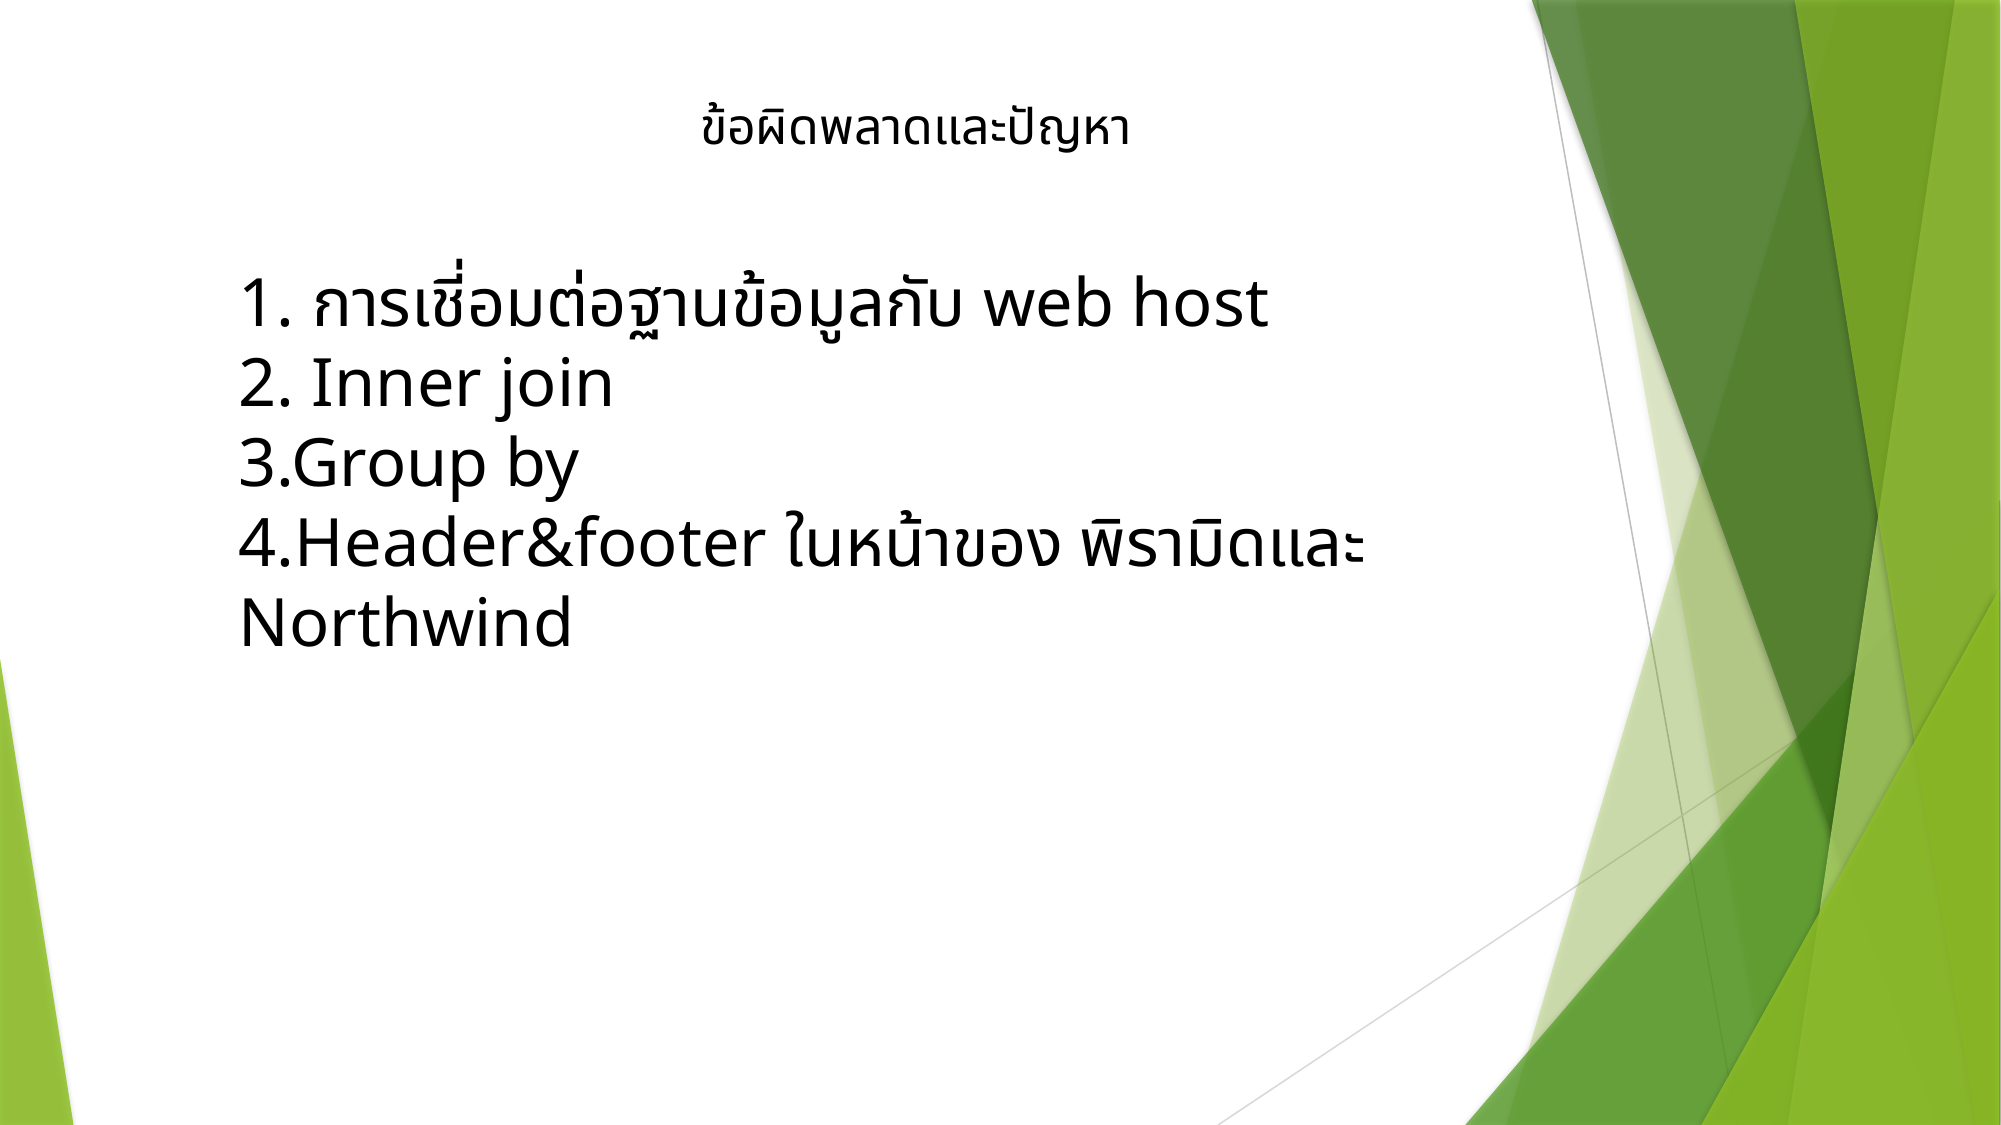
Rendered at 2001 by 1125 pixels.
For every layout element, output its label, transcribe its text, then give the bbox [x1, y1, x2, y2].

text_box 1. การเชี่อมต่อฐานข้อมูลกับ web host 2. Inner join 3.Group by 4.Header&footer ในหน้าของ พิรามิดและ Northwind [223, 252, 1590, 712]
text_box ข้อผิดพลาดและปัญหา [191, 86, 1642, 162]
